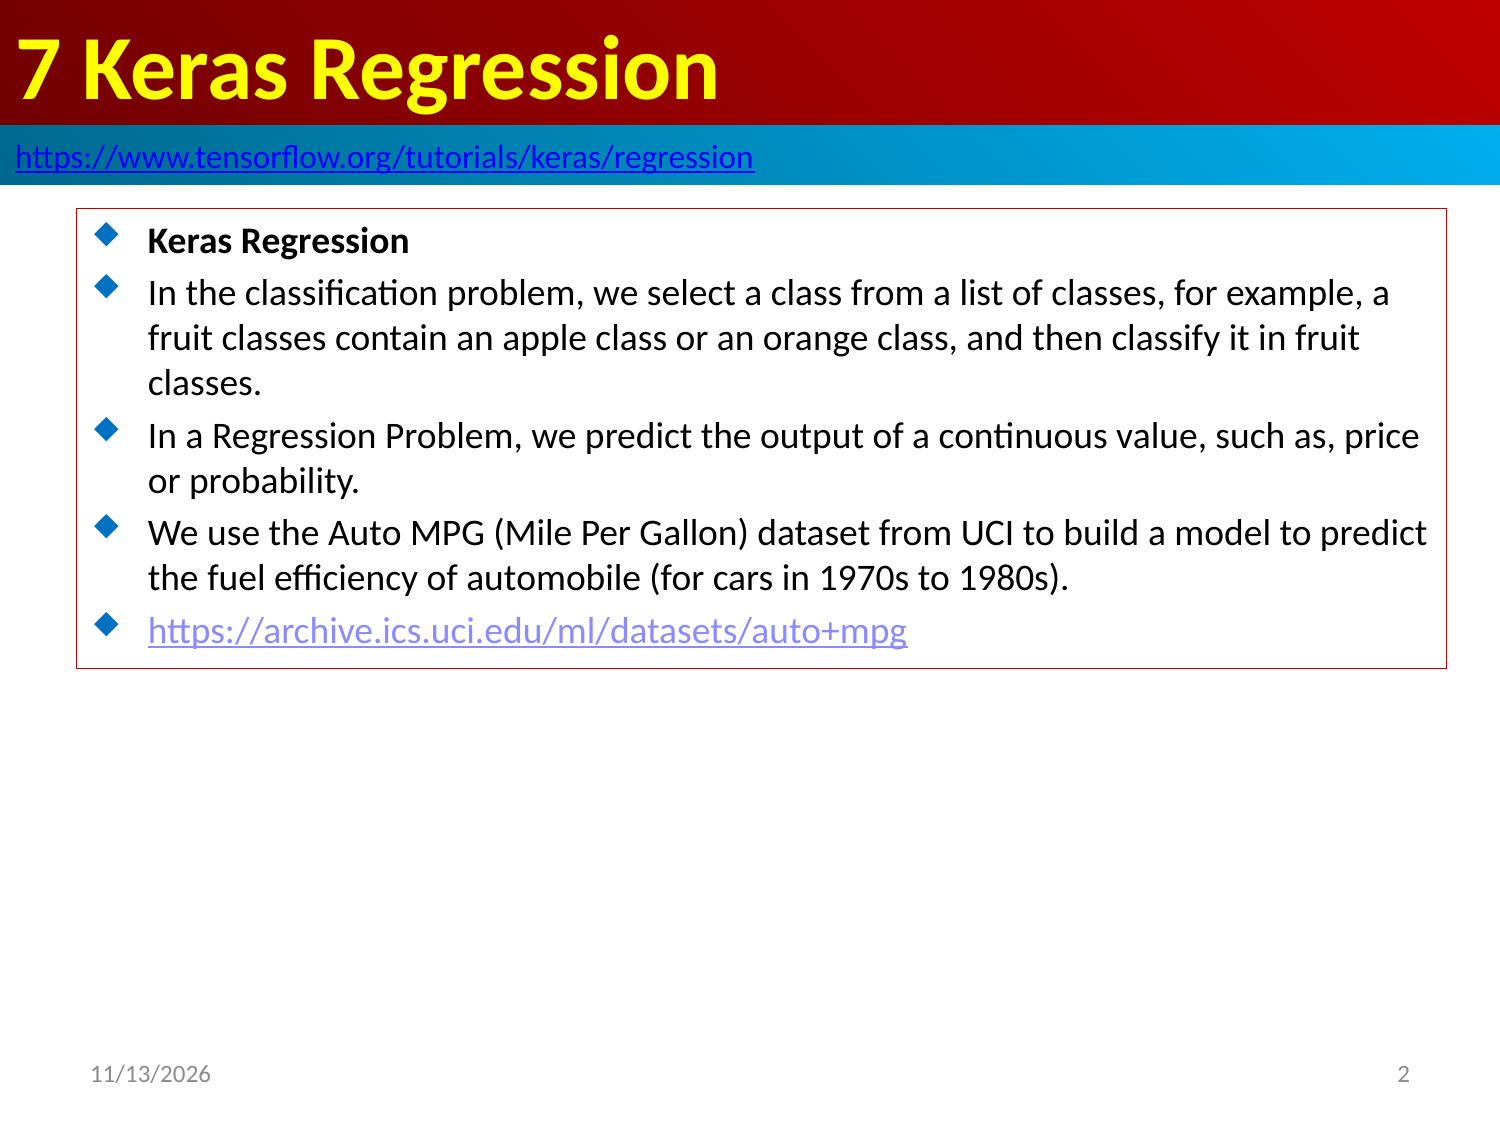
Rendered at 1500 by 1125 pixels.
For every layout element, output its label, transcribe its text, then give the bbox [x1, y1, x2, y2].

title 7 Keras Regression [0, 0, 1500, 125]
subtitle Keras Regression In the classification problem, we select a class from a list of classes, for example, a fruit classes contain an apple class or an orange class, and then classify it in fruit classes. In a Regression Problem, we predict the output of a continuous value, such as, price or probability. We use the Auto MPG (Mile Per Gallon) dataset from UCI to build a model to predict the fuel efficiency of automobile (for cars in 1970s to 1980s). https://archive.ics.uci.edu/ml/datasets/auto+mpg [76, 208, 1447, 669]
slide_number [75, 1042, 425, 1103]
text_box https://www.tensorflow.org/tutorials/keras/regression [0, 125, 1500, 185]
slide_number 2 [1074, 1042, 1425, 1103]
